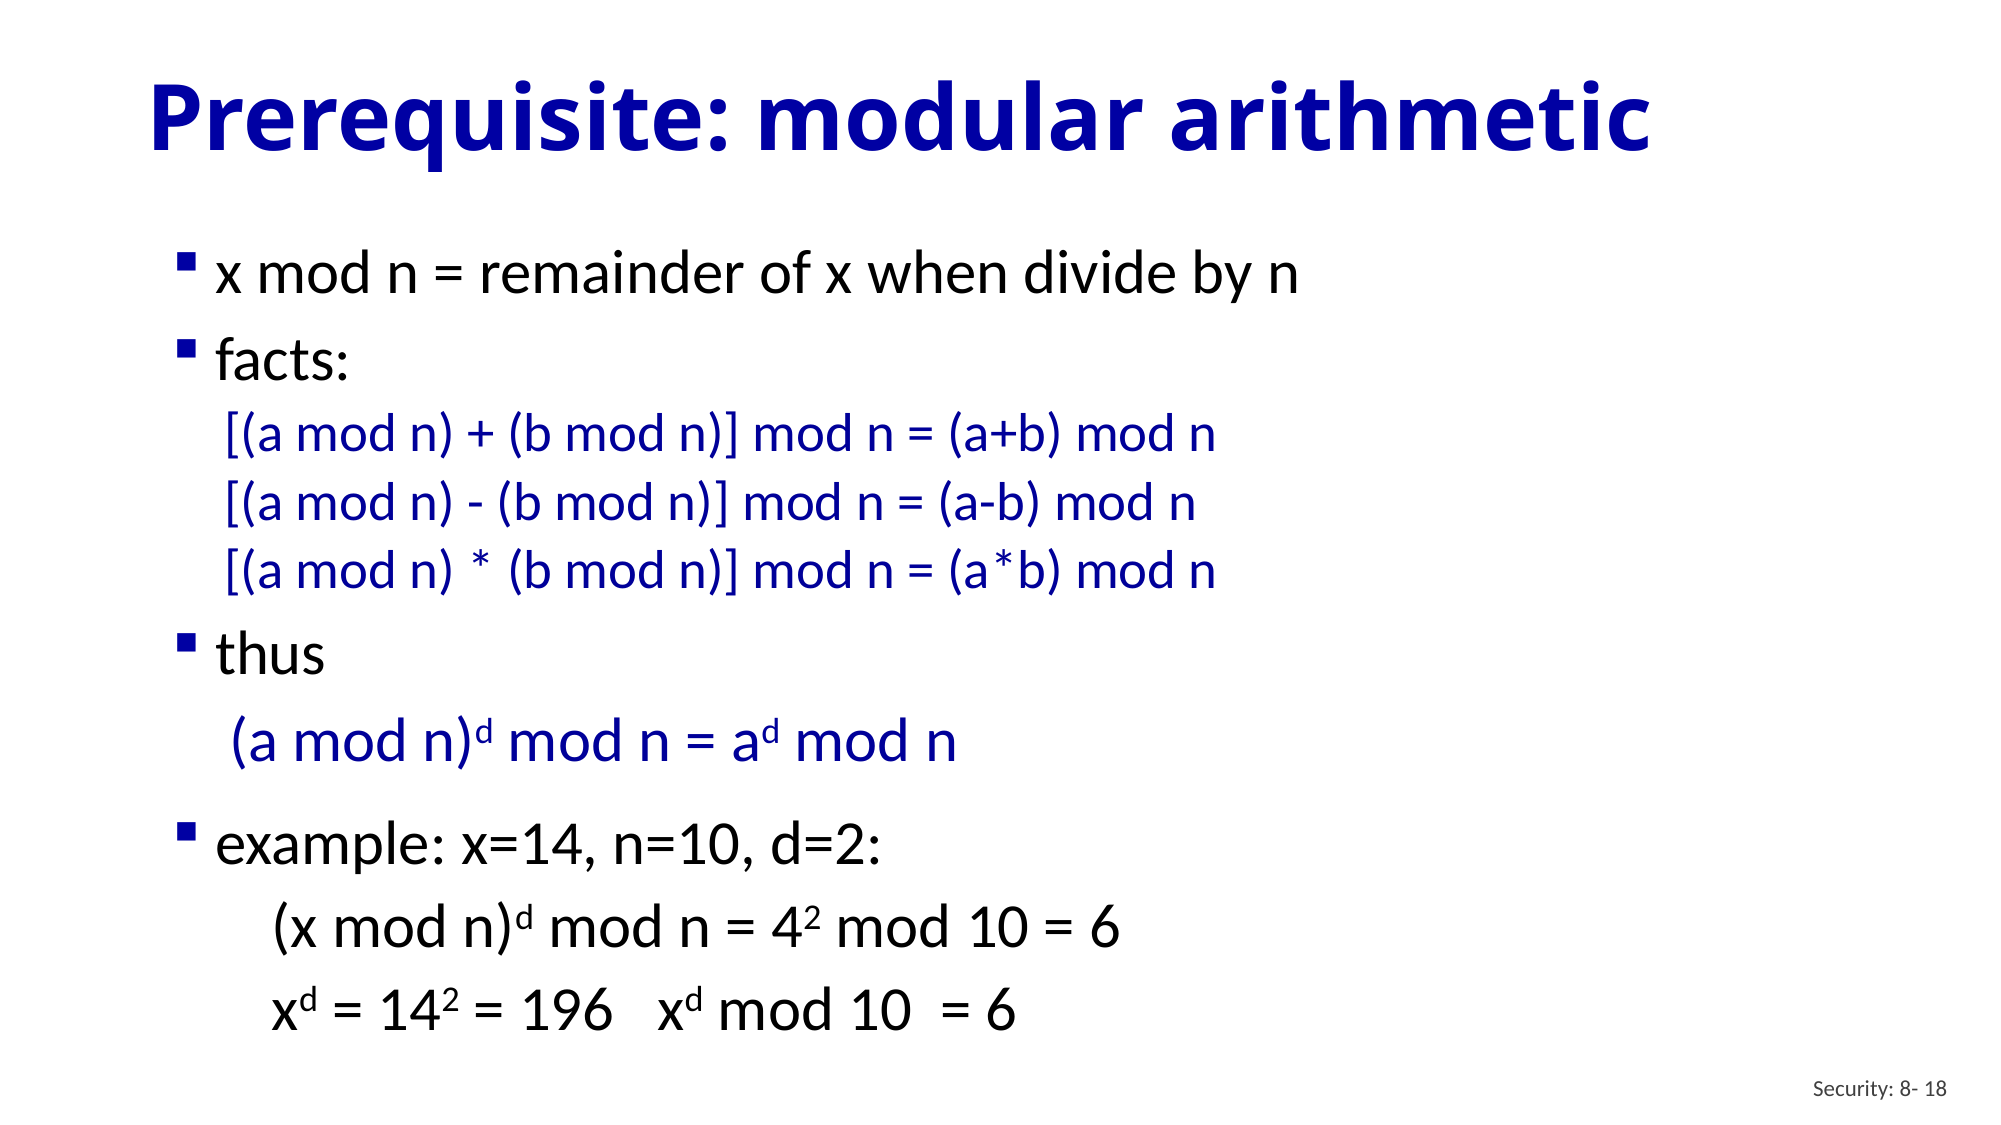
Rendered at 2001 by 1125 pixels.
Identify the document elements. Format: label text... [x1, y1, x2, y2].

text_box x mod n = remainder of x when divide by n facts: [(a mod n) + (b mod n)] mod n = (a+b) mod n [(a mod n) - (b mod n)] mod n = (a-b) mod n [(a mod n) * (b mod n)] mod n = (a*b) mod n thus (a mod n)d mod n = ad mod n example: x=14, n=10, d=2: (x mod n)d mod n = 42 mod 10 = 6 xd = 142 = 196 xd mod 10 = 6 [157, 232, 1458, 1053]
slide_number Security: 8- 18 [1512, 1056, 1963, 1117]
title Prerequisite: modular arithmetic [131, 47, 1856, 195]
